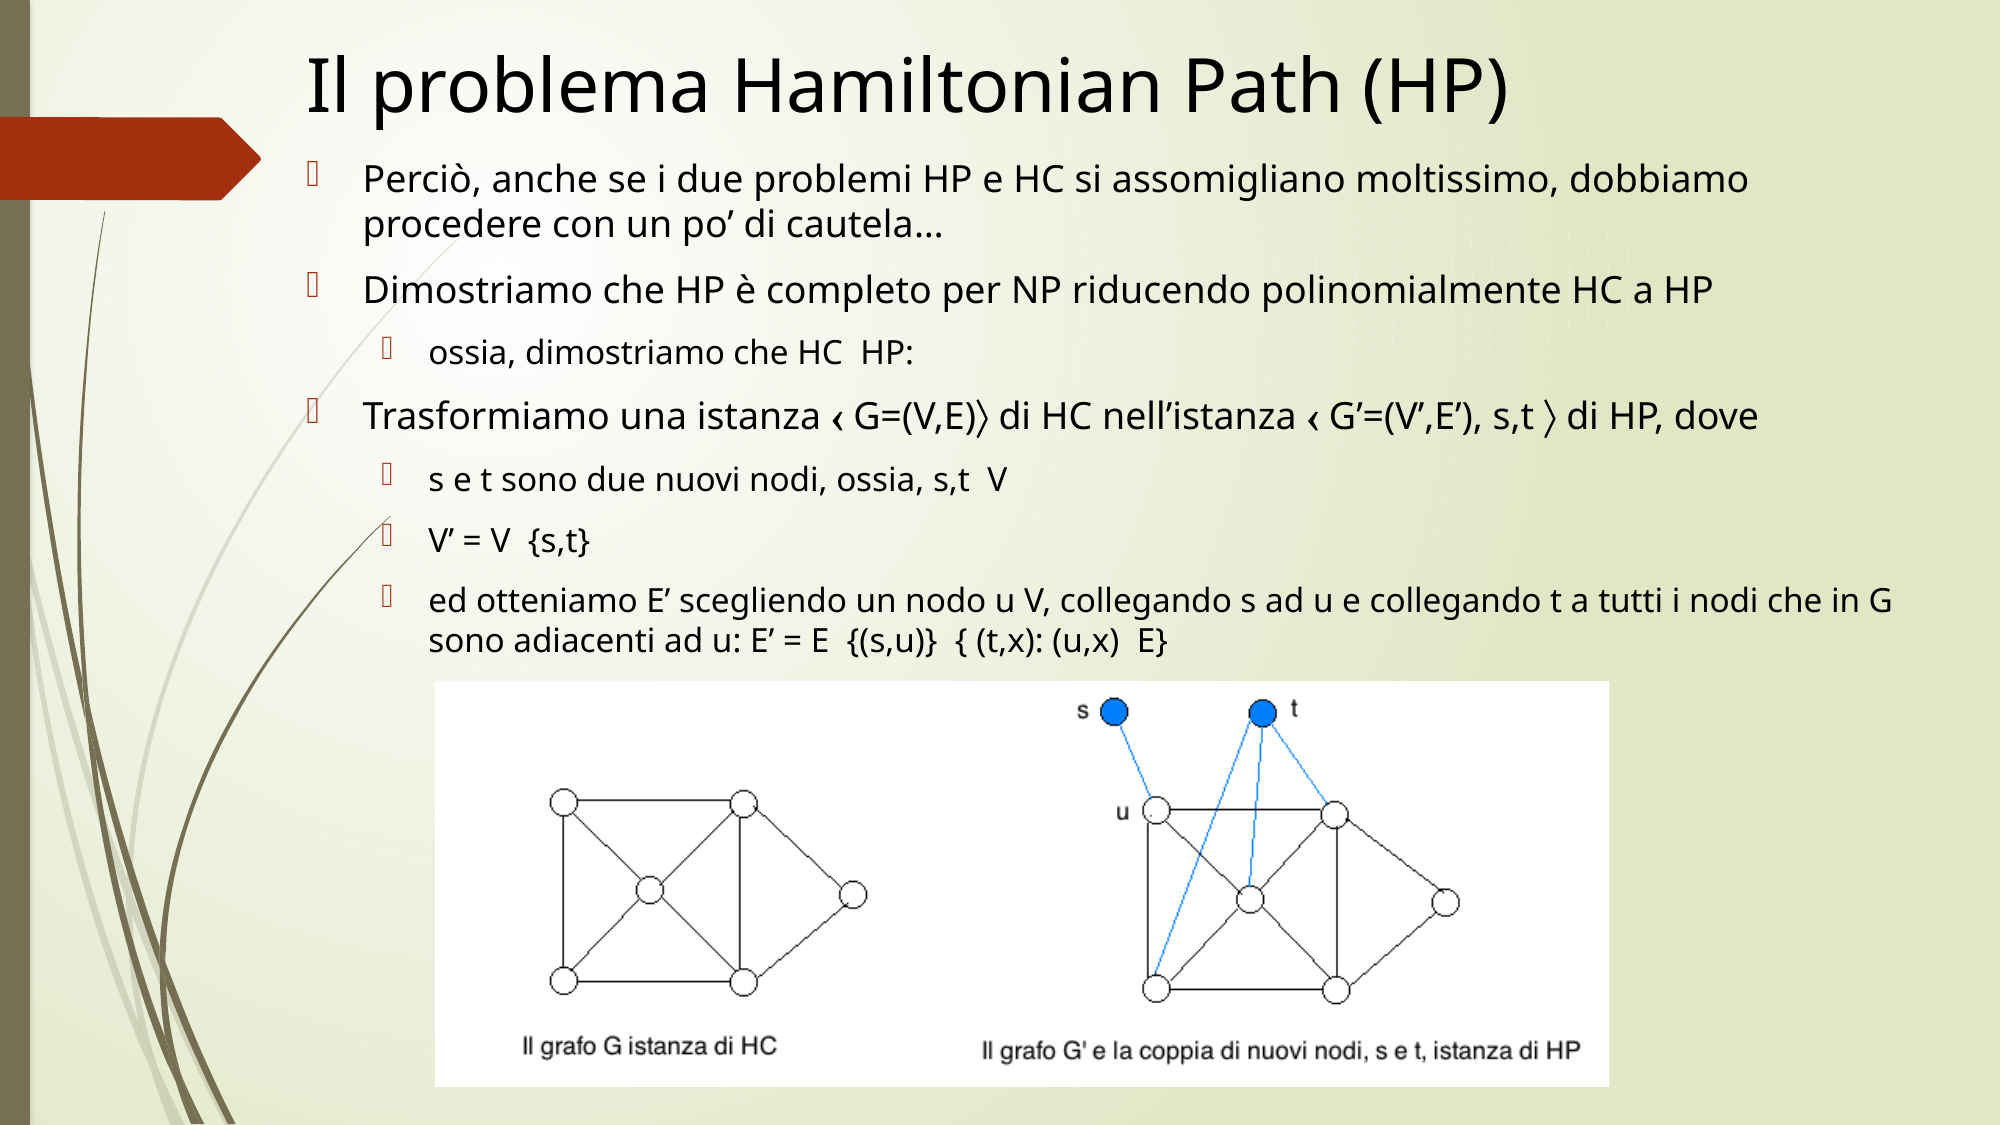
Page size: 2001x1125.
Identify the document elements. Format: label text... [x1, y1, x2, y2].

picture [434, 680, 1610, 1088]
title Il problema Hamiltonian Path (HP) [291, 29, 1754, 162]
